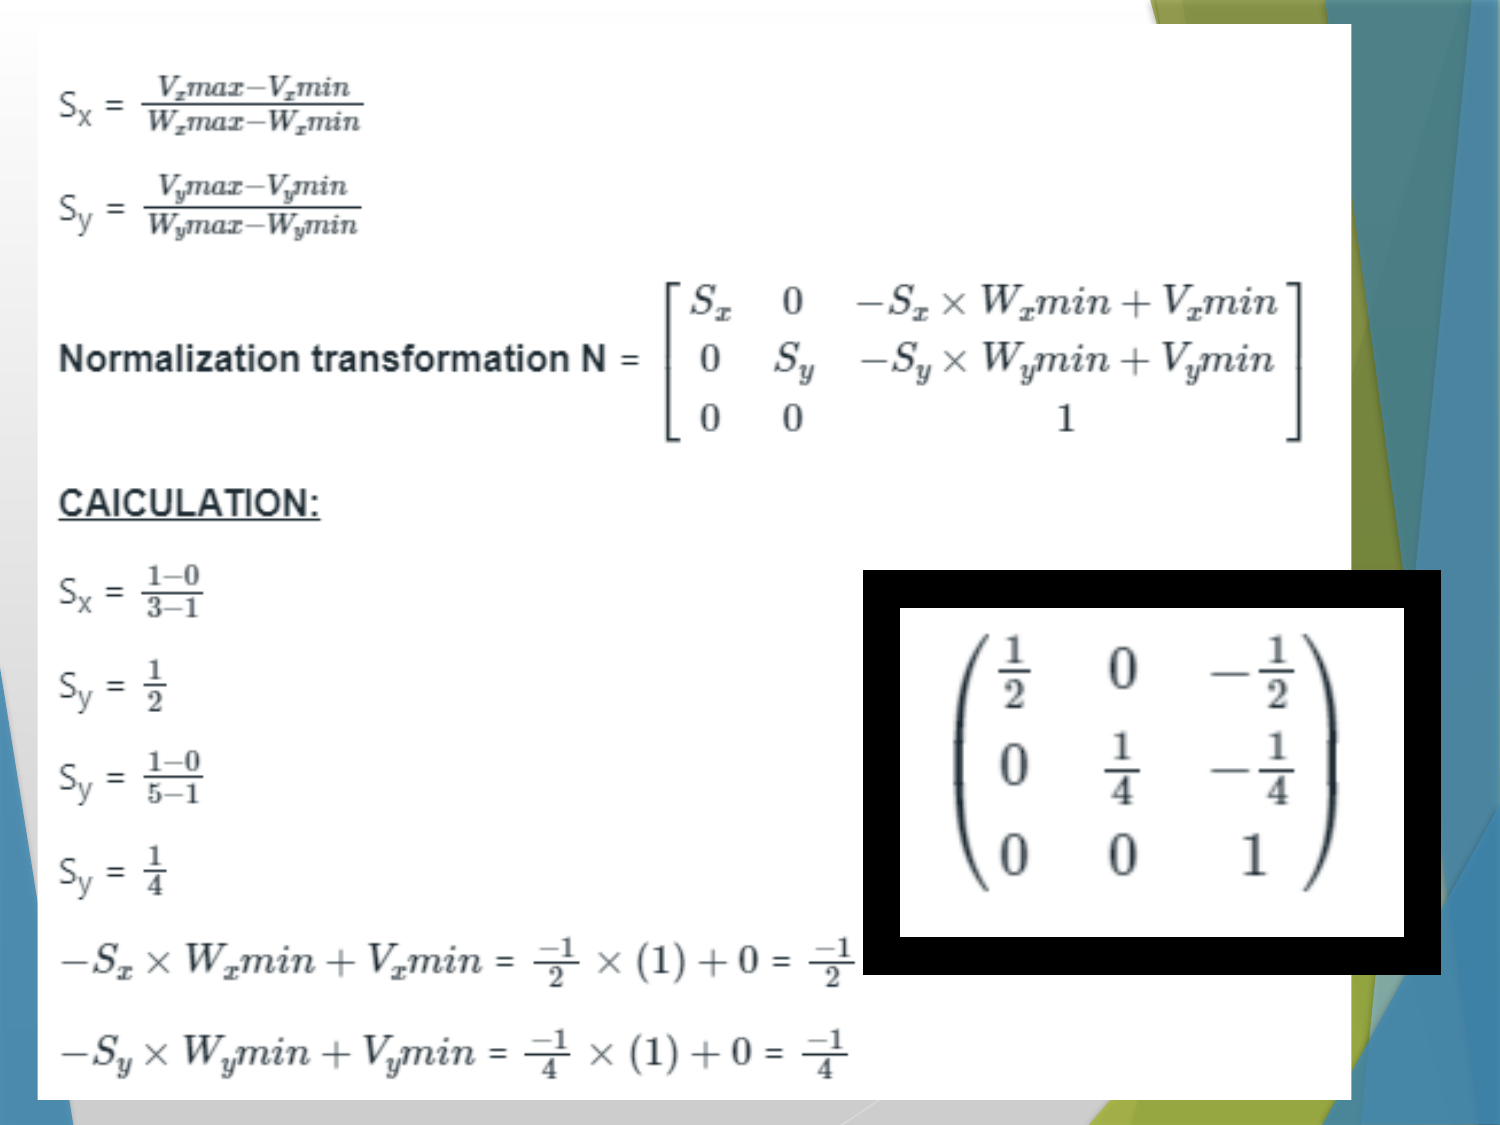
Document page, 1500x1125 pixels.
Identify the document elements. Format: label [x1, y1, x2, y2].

picture [36, 24, 1405, 1101]
